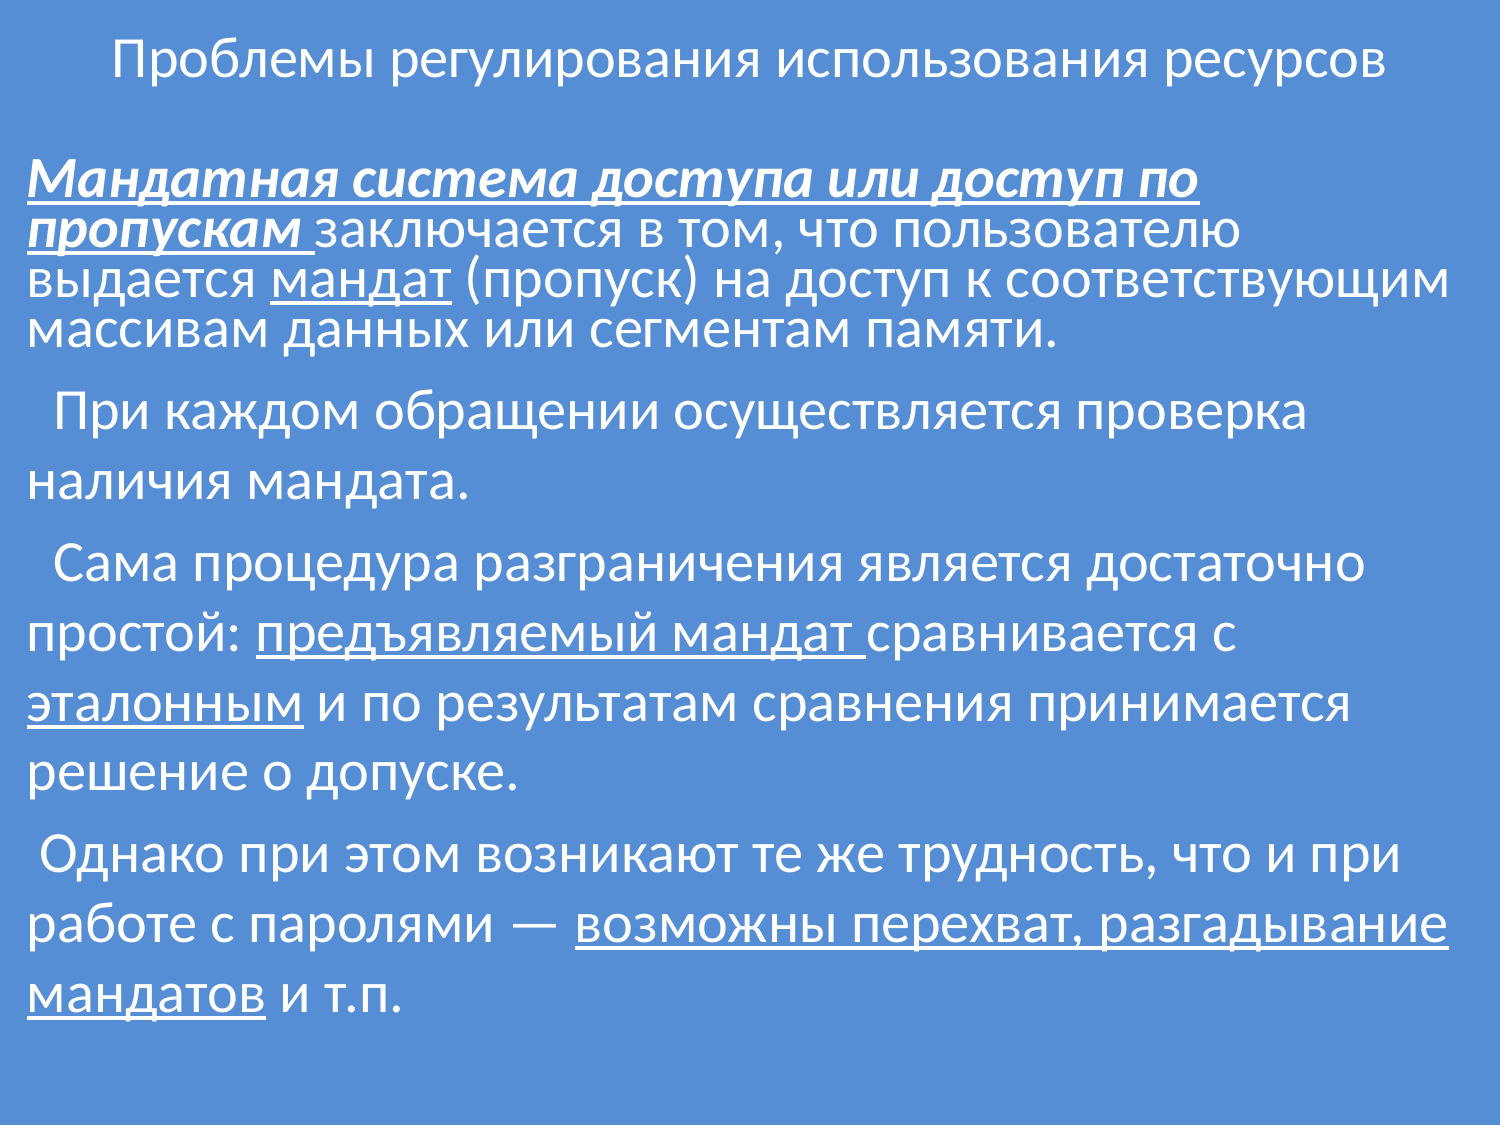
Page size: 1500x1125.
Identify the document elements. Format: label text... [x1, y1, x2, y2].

title Проблемы регулирования использования ресурсов [29, 19, 1471, 90]
list Мандатная система доступа или доступ по пропускам заключается в том, что пользователю выдается мандат (пропуск) на доступ к соответствующим массивам данных или сегментам памяти. При каждом обращении осуществляется проверка наличия мандата. Сама процедура разграничения является достаточно простой: предъявляемый мандат сравнивается с эталонным и по результатам сравнения принимается решение о допуске. Однако при этом возникают те же трудность, что и при работе с паролями — возможны перехват, разгадывание мандатов и т.п. [11, 90, 1500, 1125]
